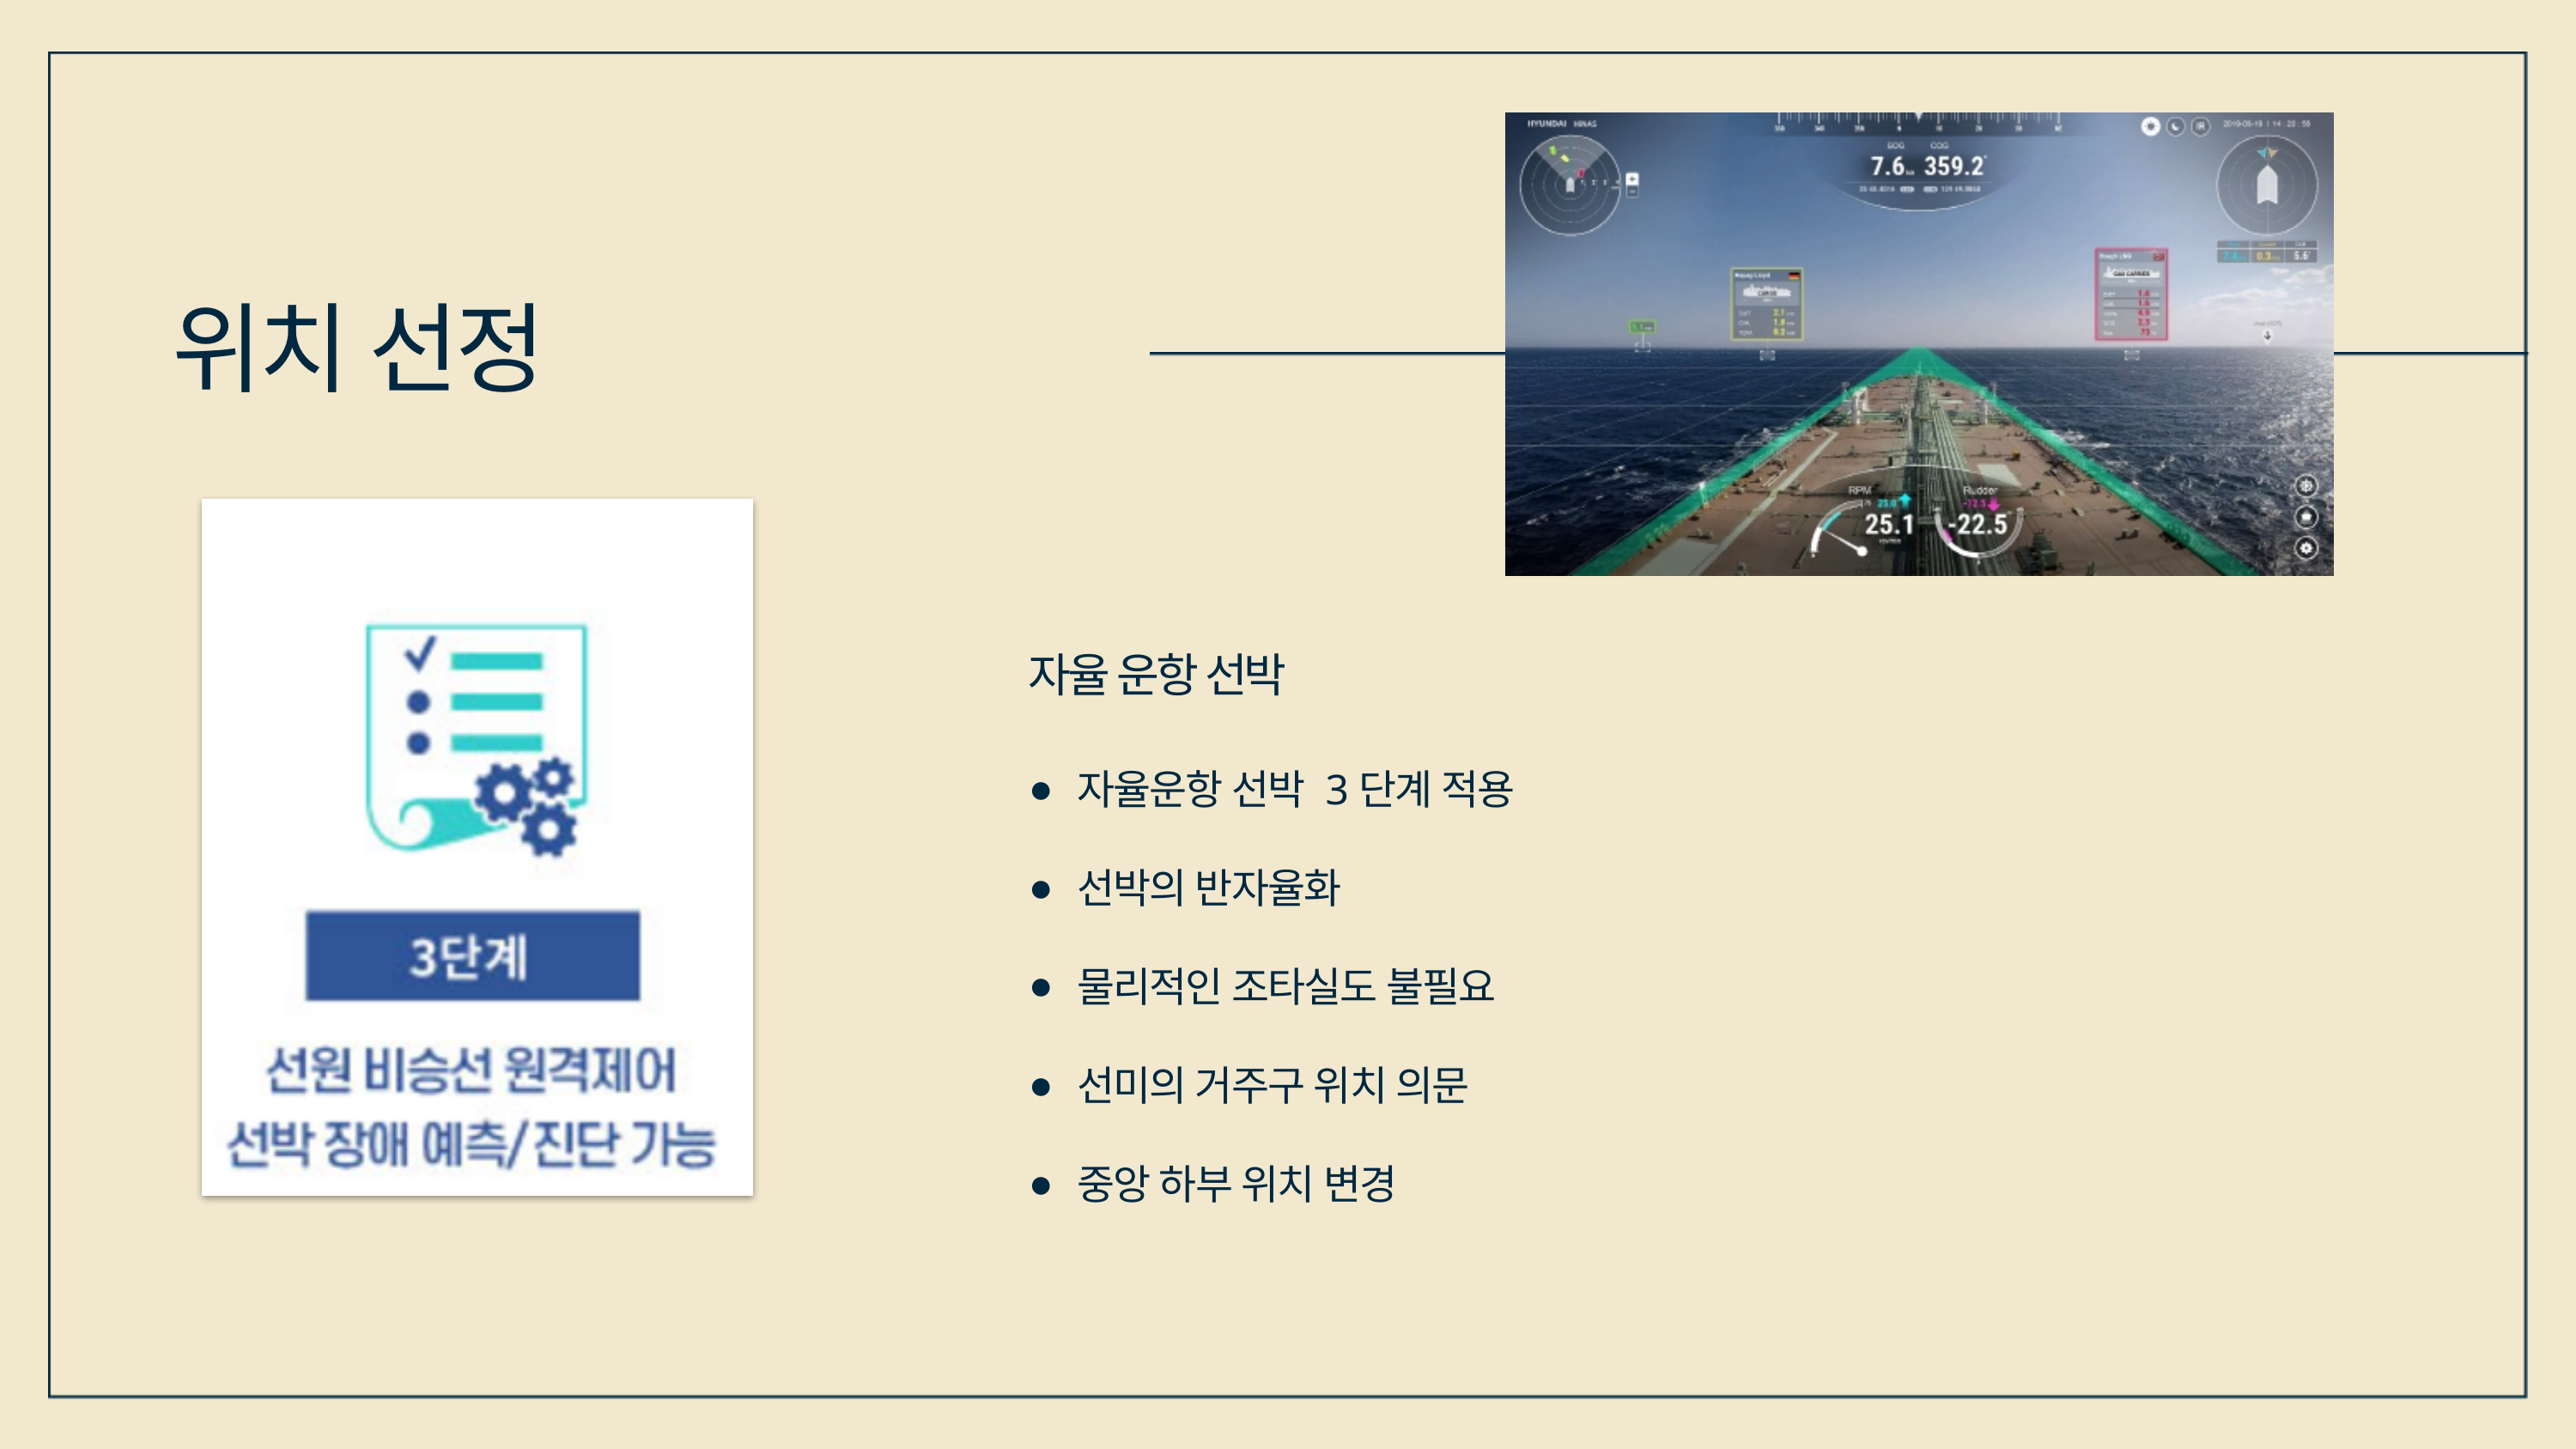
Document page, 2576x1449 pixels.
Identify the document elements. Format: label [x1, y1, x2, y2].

picture [48, 52, 2530, 1399]
